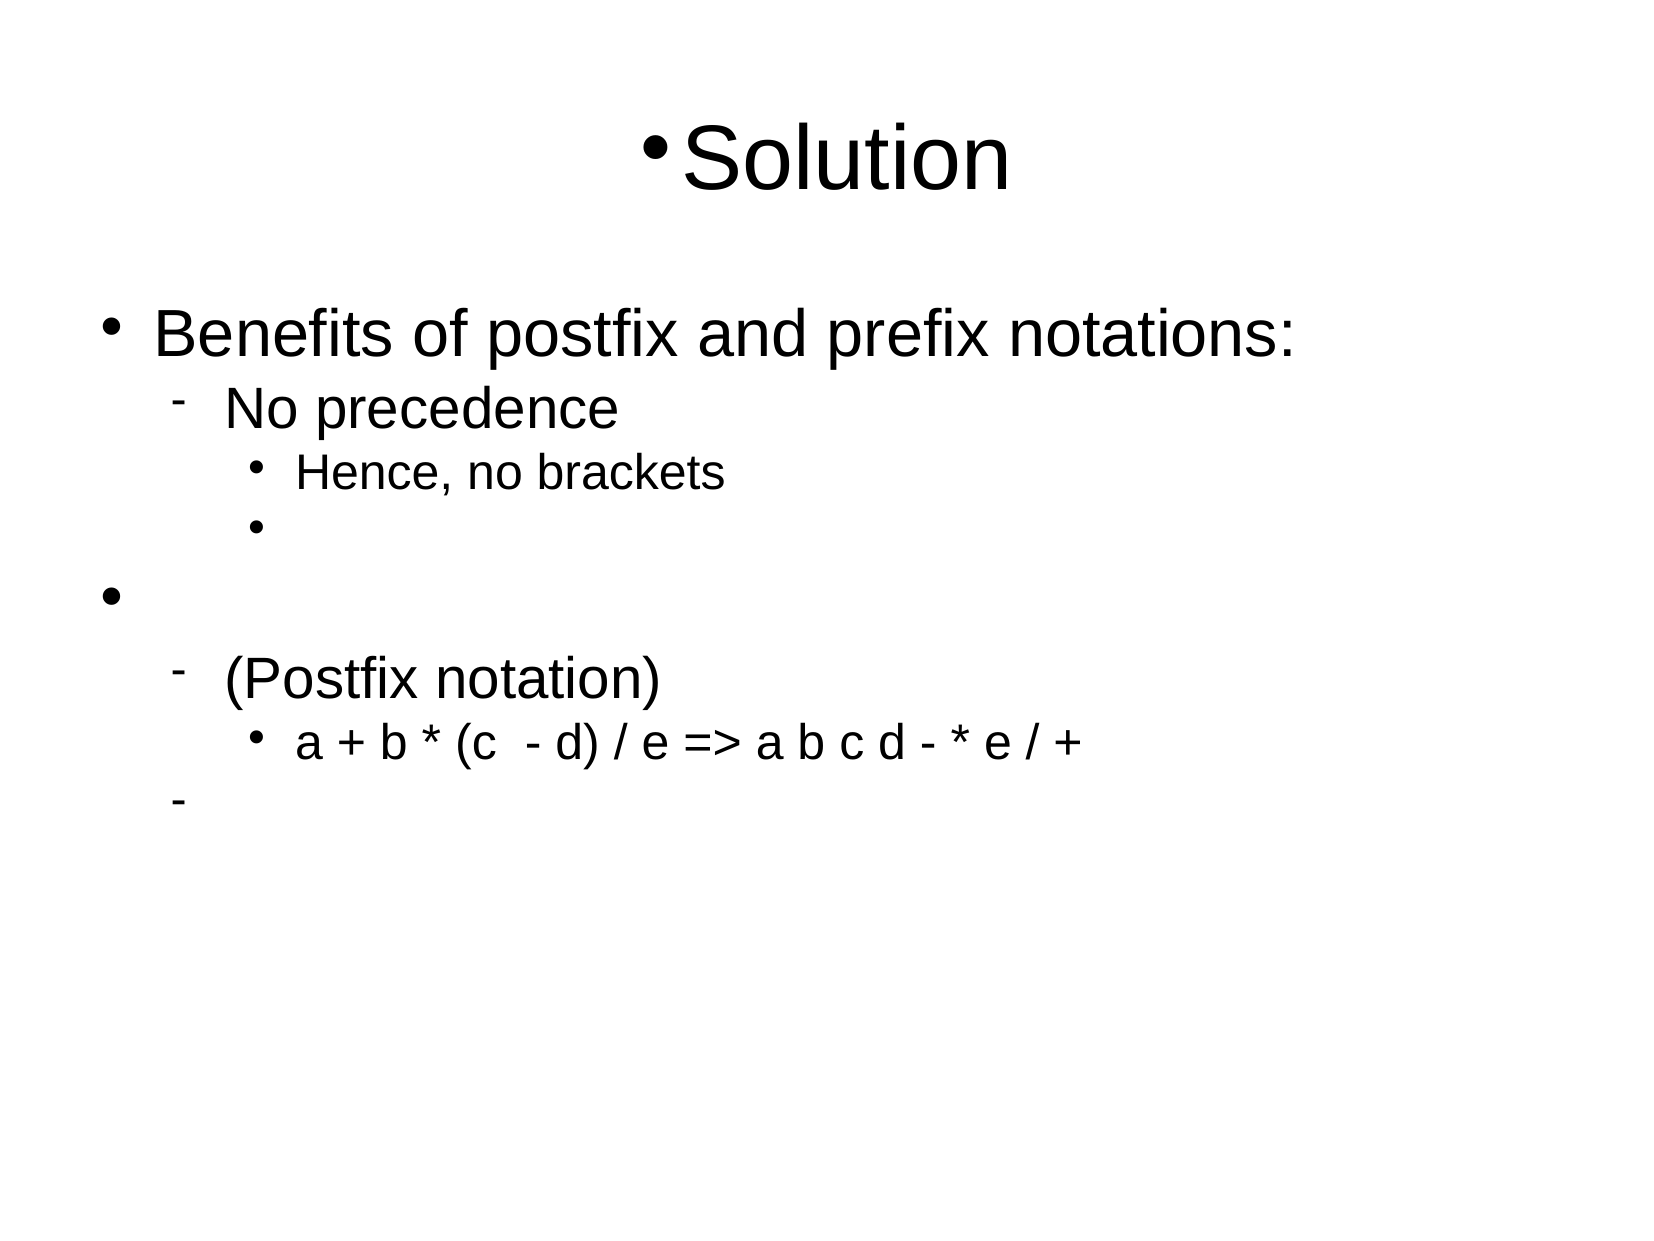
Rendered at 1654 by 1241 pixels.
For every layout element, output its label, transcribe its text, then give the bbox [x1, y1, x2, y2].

text_box Benefits of postfix and prefix notations: No precedence Hence, no brackets (Postfix notation) a + b * (c - d) / e => a b c d - * e / + [82, 290, 1571, 1010]
text_box Solution [82, 49, 1571, 257]
